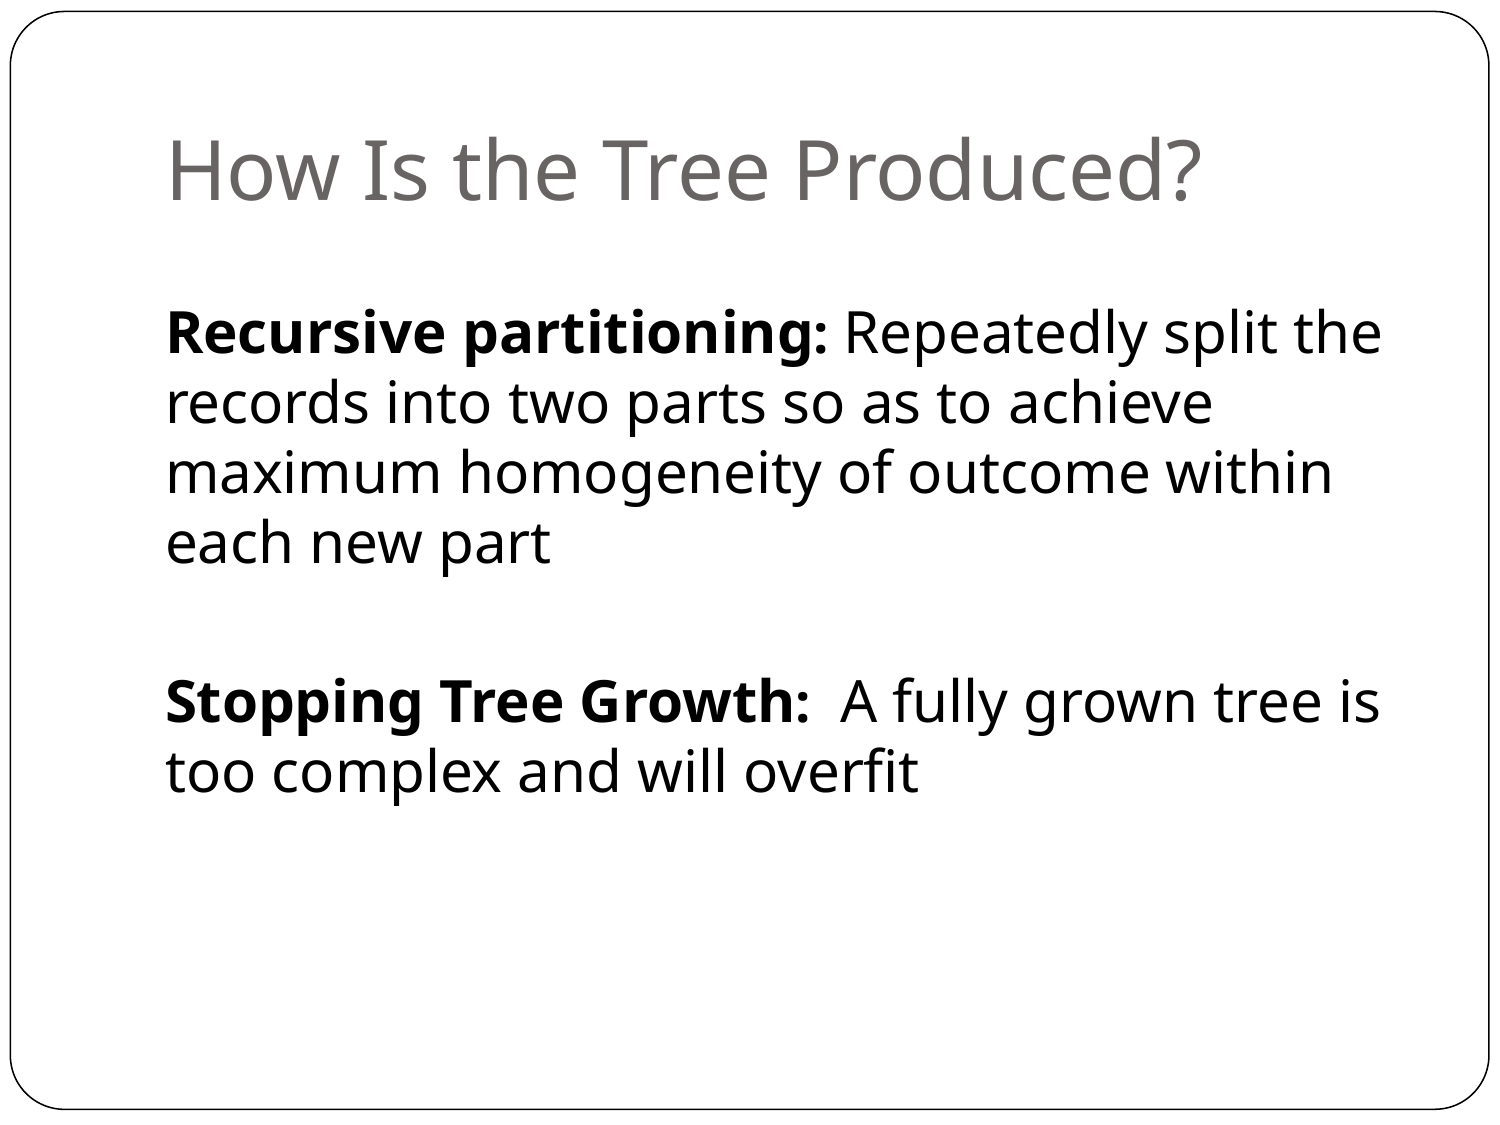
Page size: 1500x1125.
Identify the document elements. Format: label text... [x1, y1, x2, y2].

list Recursive partitioning: Repeatedly split the records into two parts so as to achieve maximum homogeneity of outcome within each new part Stopping Tree Growth: A fully grown tree is too complex and will overfit [150, 287, 1425, 988]
title How Is the Tree Produced? [150, 45, 1425, 233]
